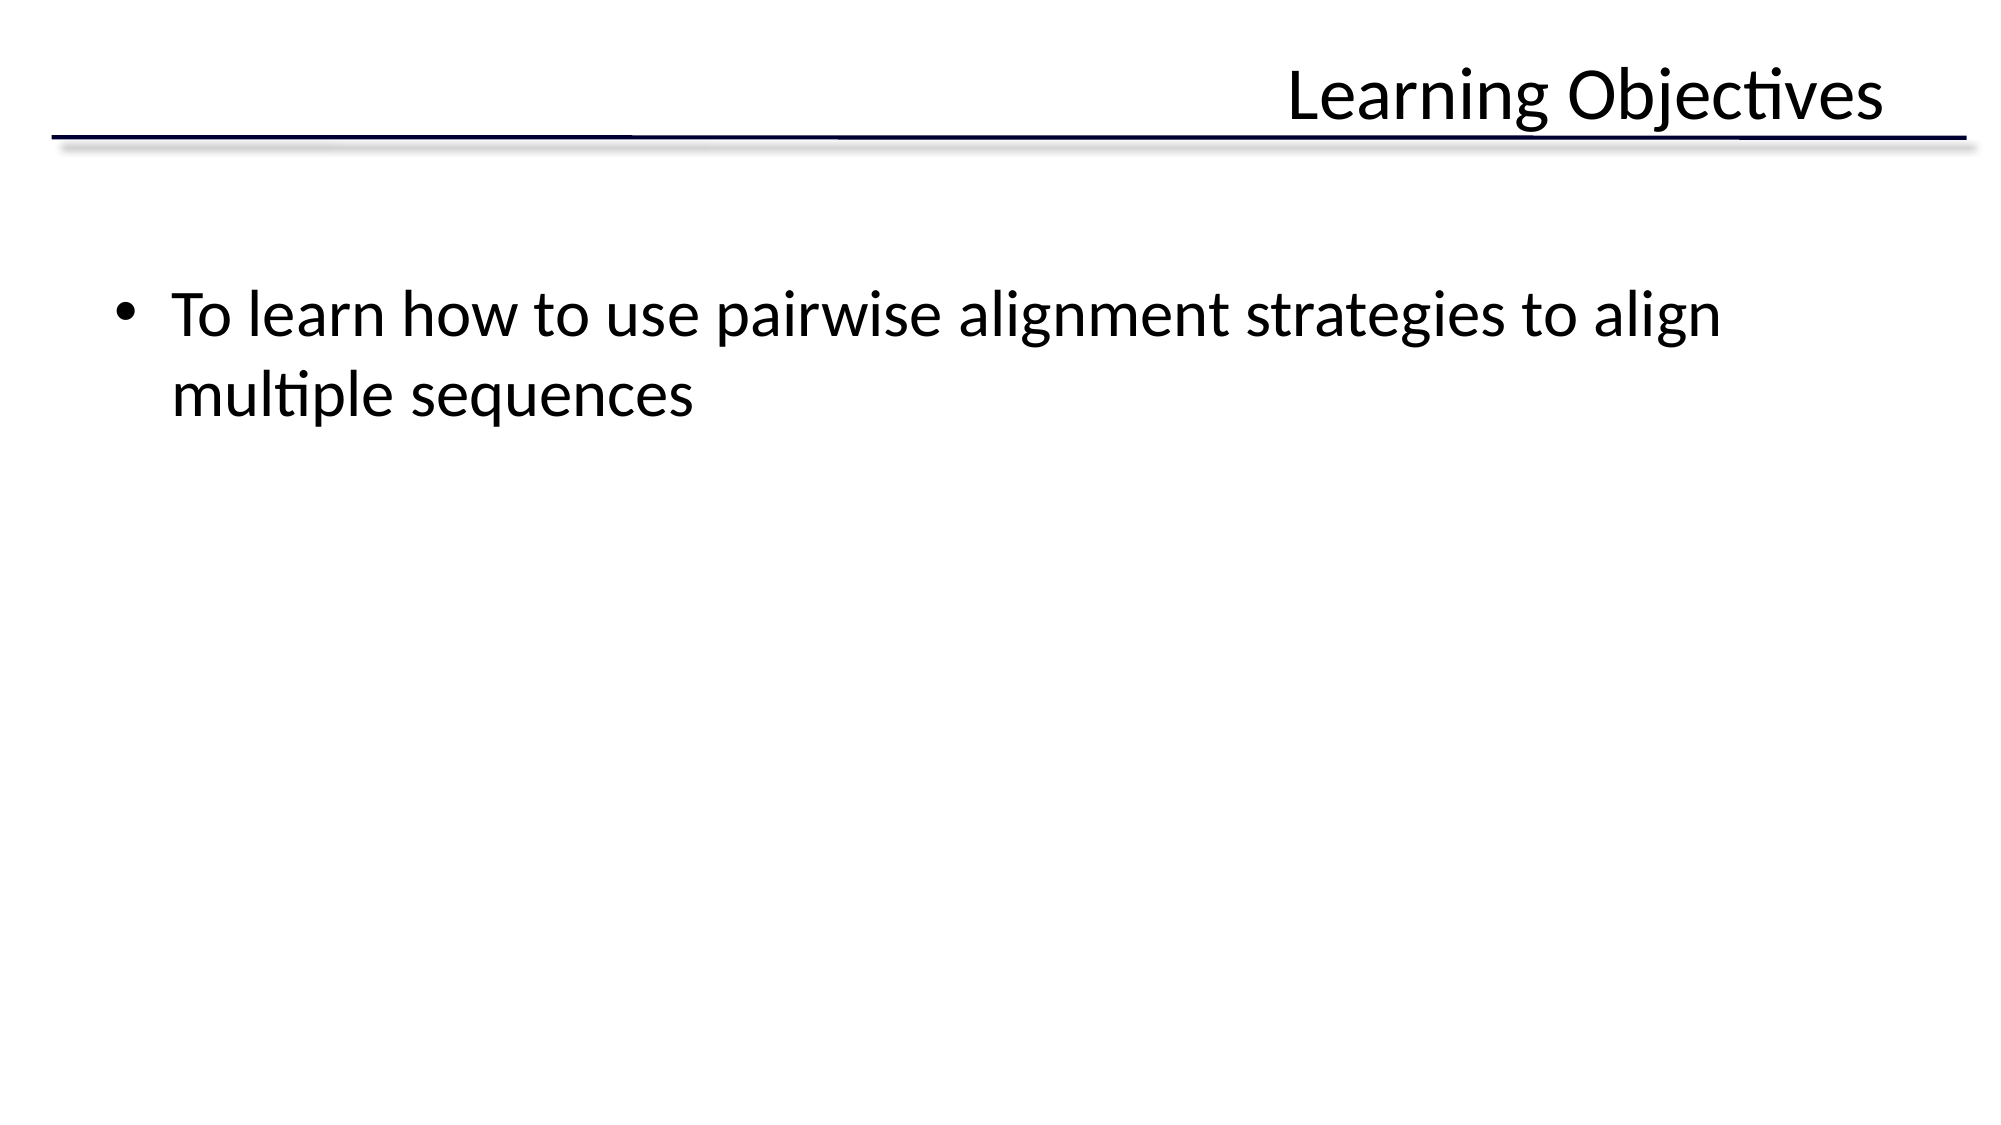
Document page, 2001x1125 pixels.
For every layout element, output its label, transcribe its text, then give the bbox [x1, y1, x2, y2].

title Learning Objectives [99, 37, 1900, 225]
list To learn how to use pairwise alignment strategies to align multiple sequences [99, 262, 1900, 1005]
